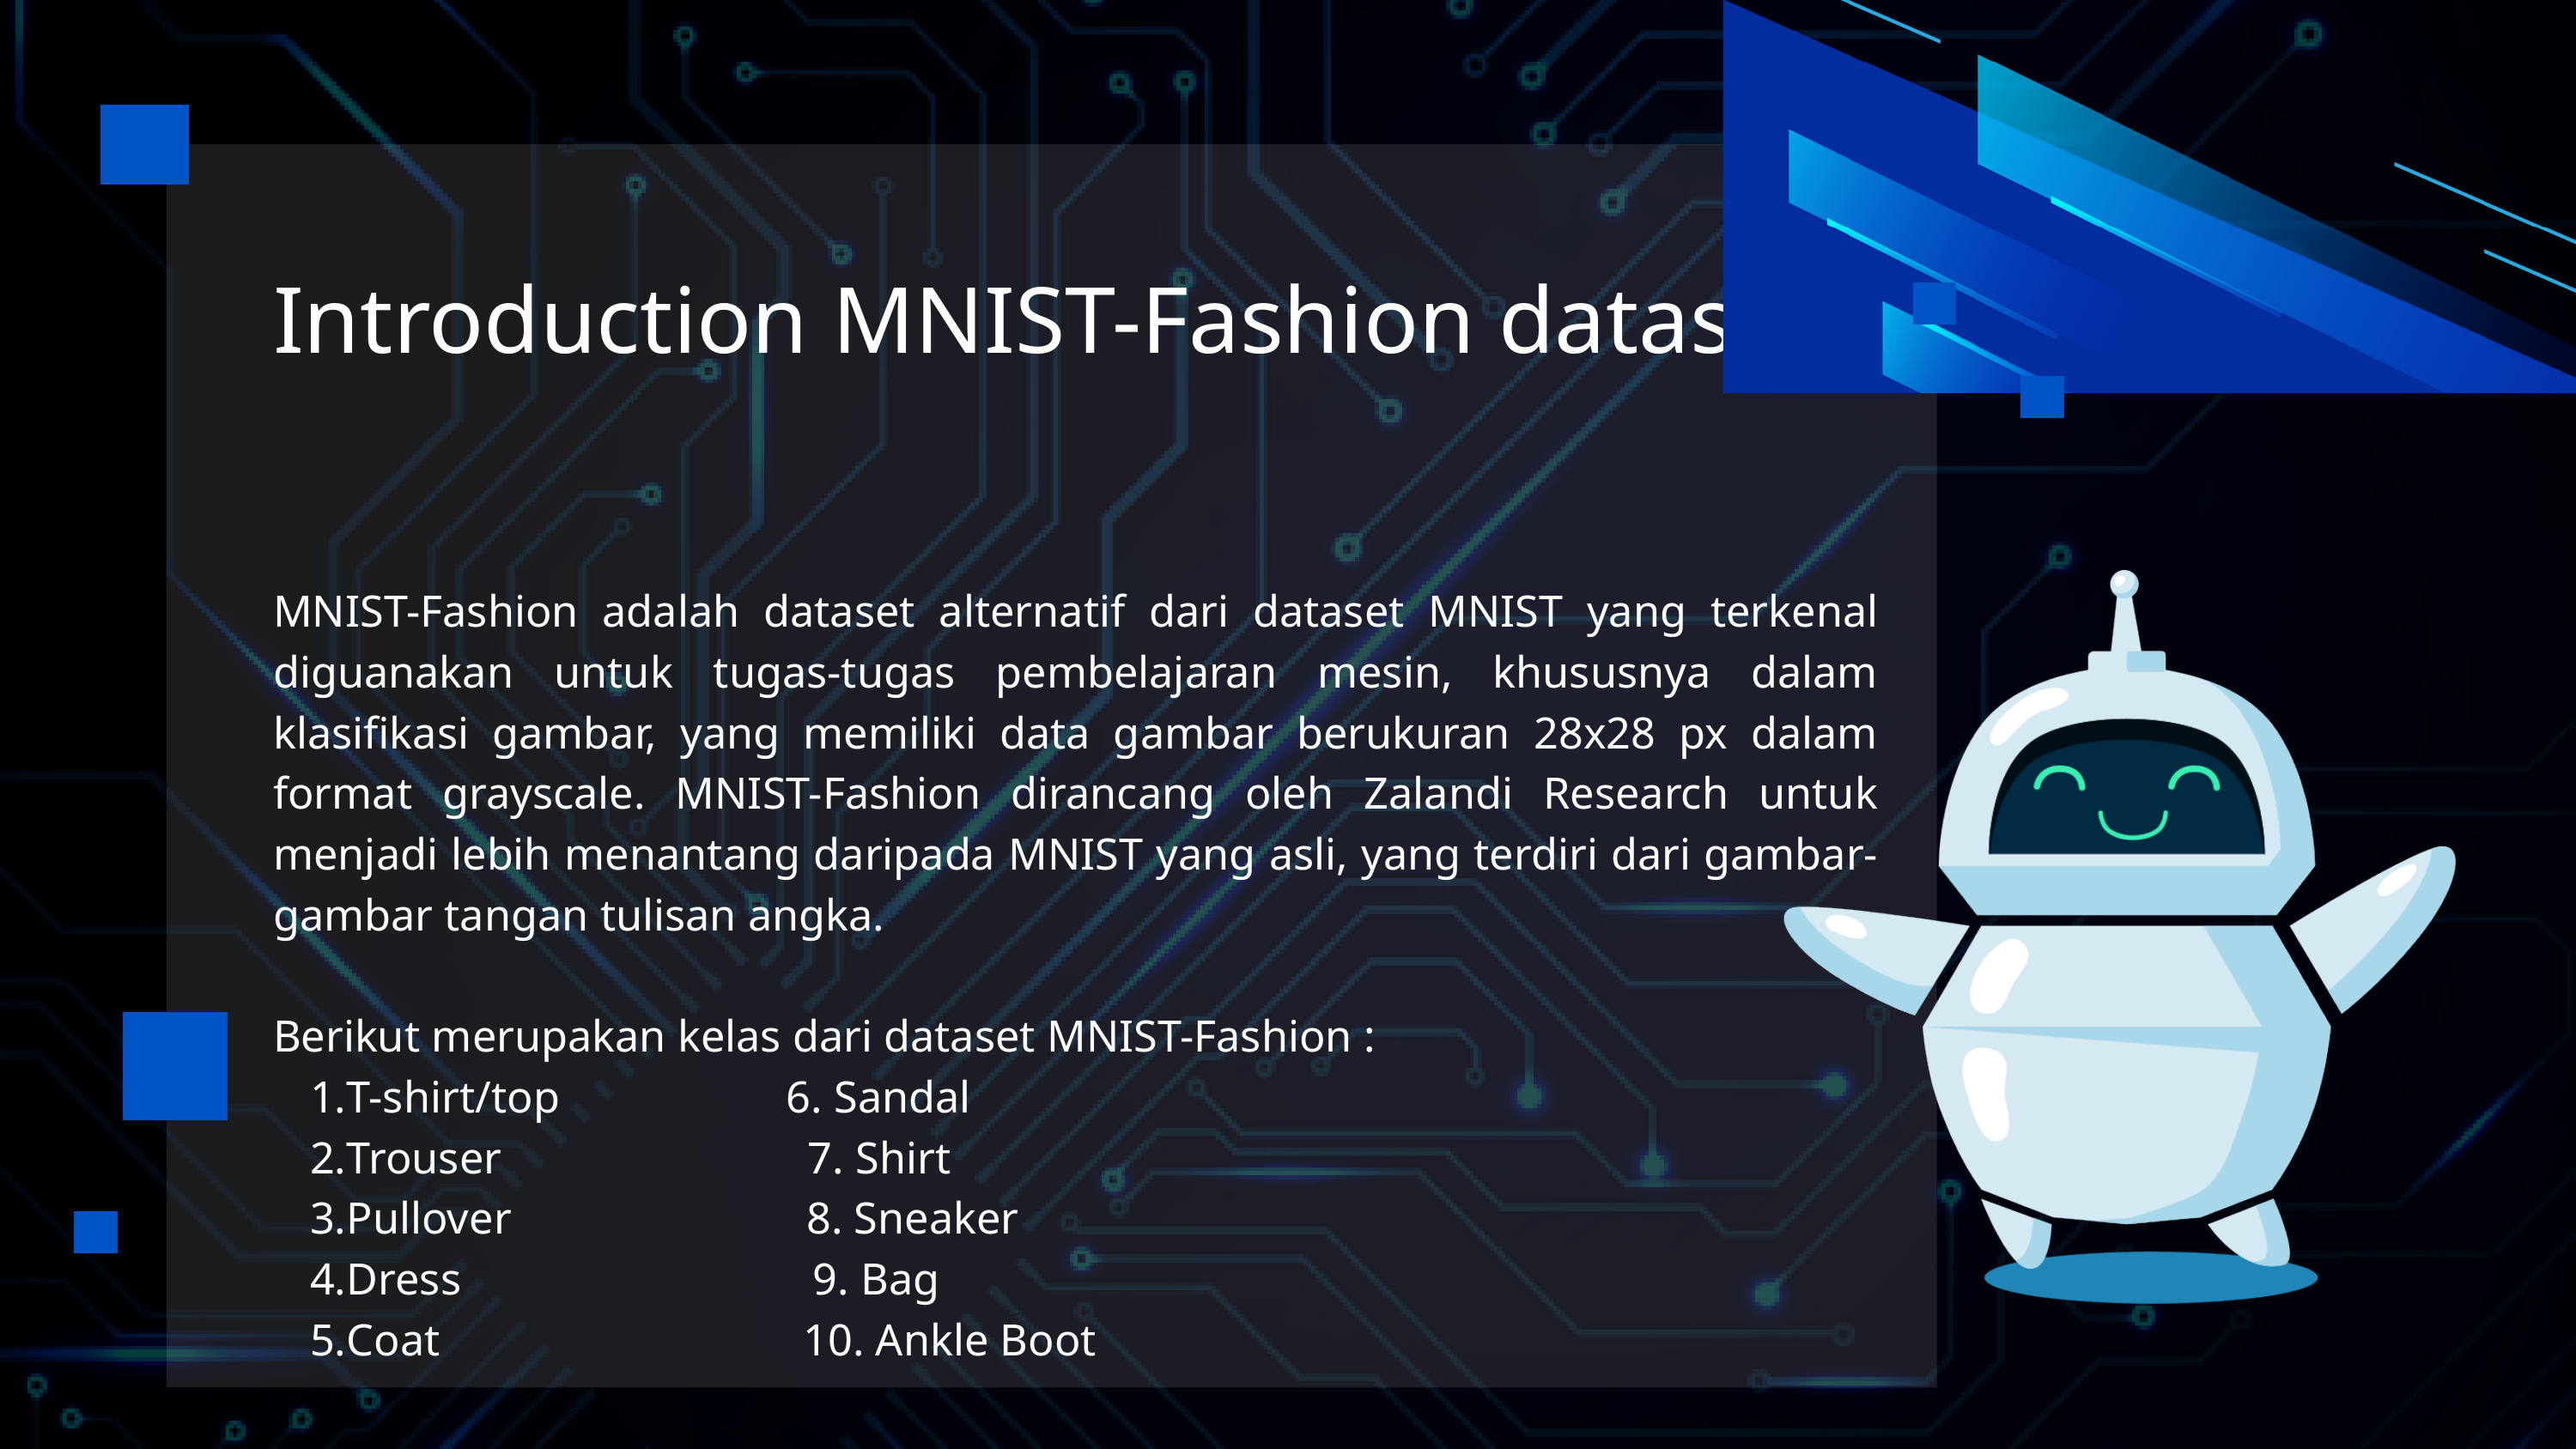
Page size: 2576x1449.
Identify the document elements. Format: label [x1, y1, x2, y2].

text_box [2020, 375, 2065, 419]
text_box [100, 104, 190, 185]
text_box [0, 0, 2576, 1449]
text_box [1912, 282, 1957, 325]
text_box [1722, 0, 2576, 393]
text_box [122, 1012, 228, 1121]
text_box [1941, 570, 2467, 1304]
text_box [166, 143, 1937, 1388]
text_box [73, 1210, 118, 1254]
